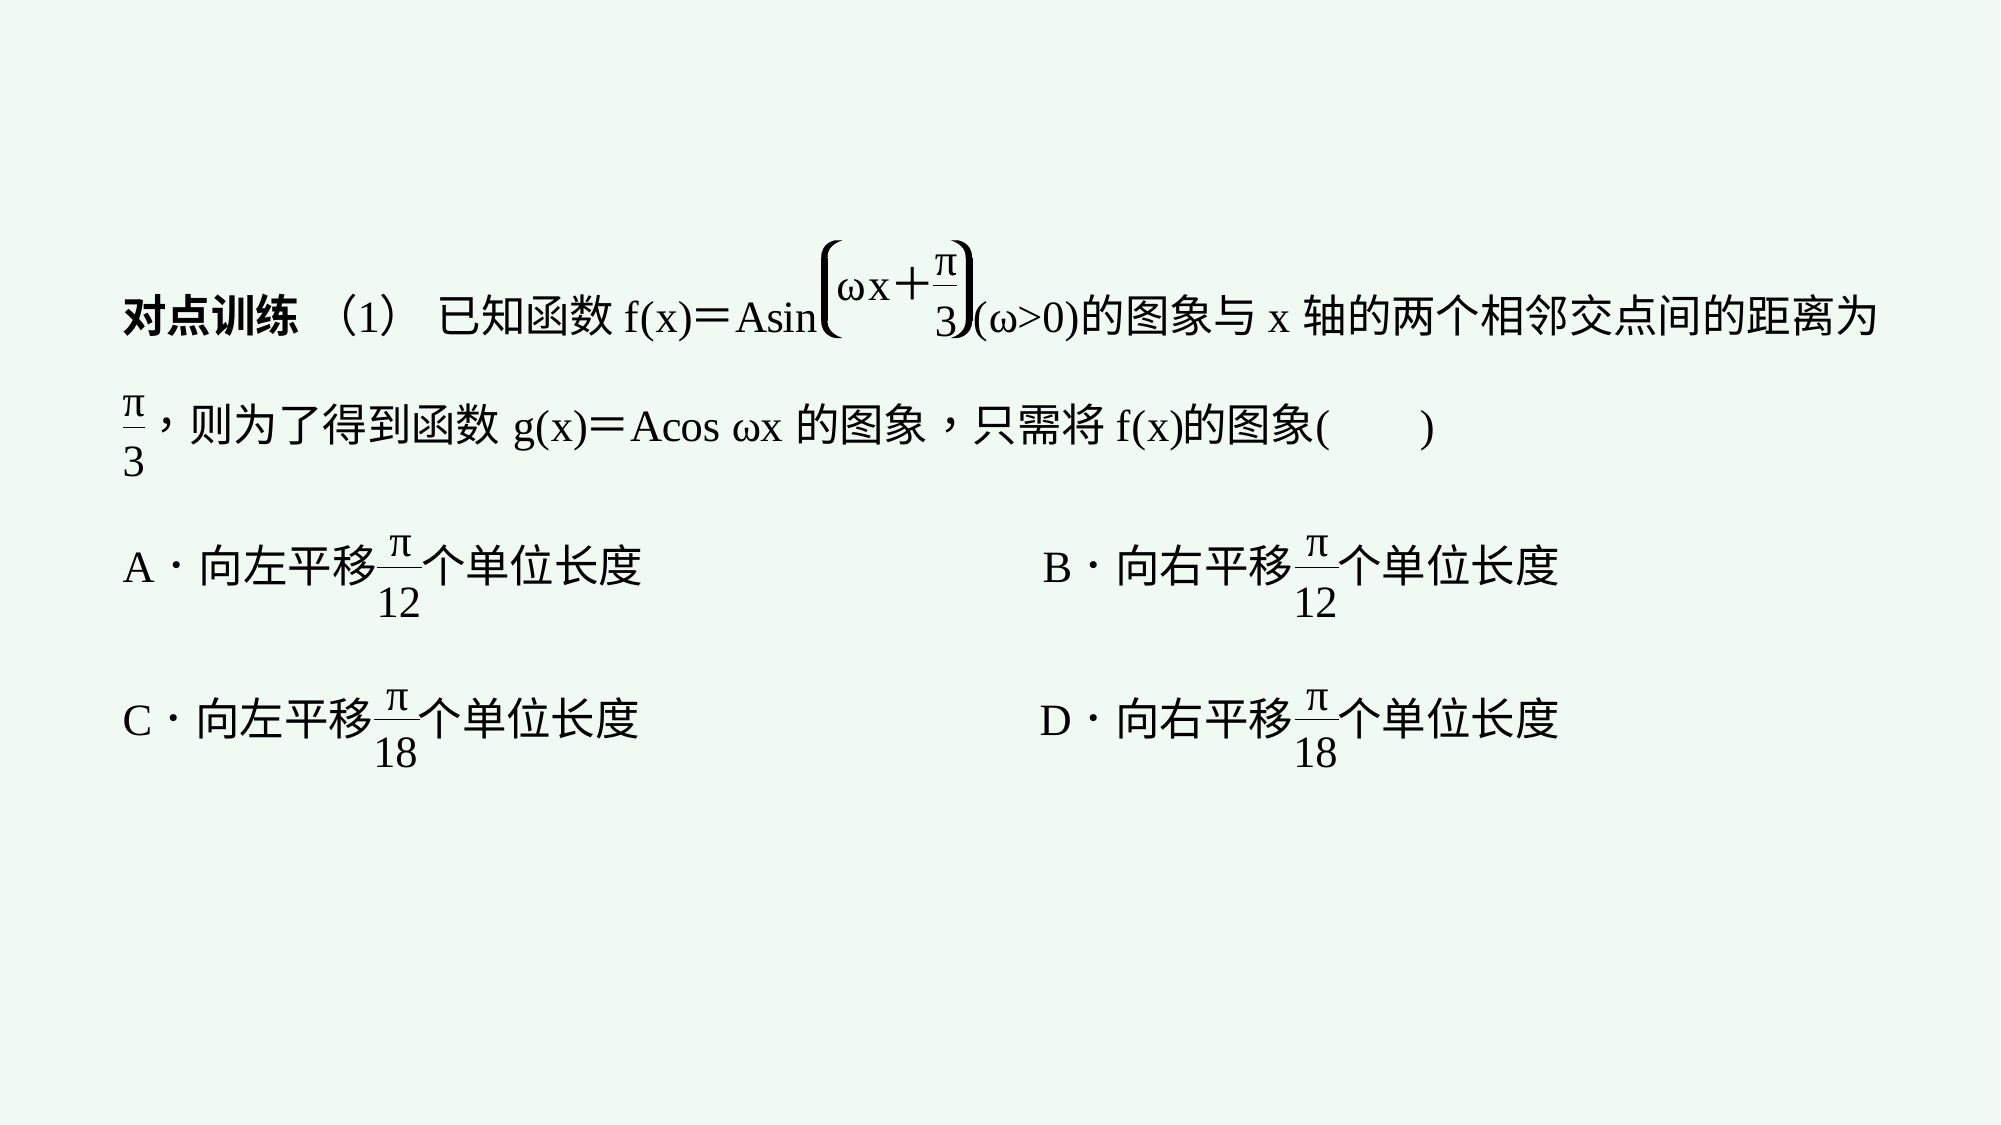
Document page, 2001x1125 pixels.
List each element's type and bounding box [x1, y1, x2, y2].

text_box [122, 233, 1881, 790]
